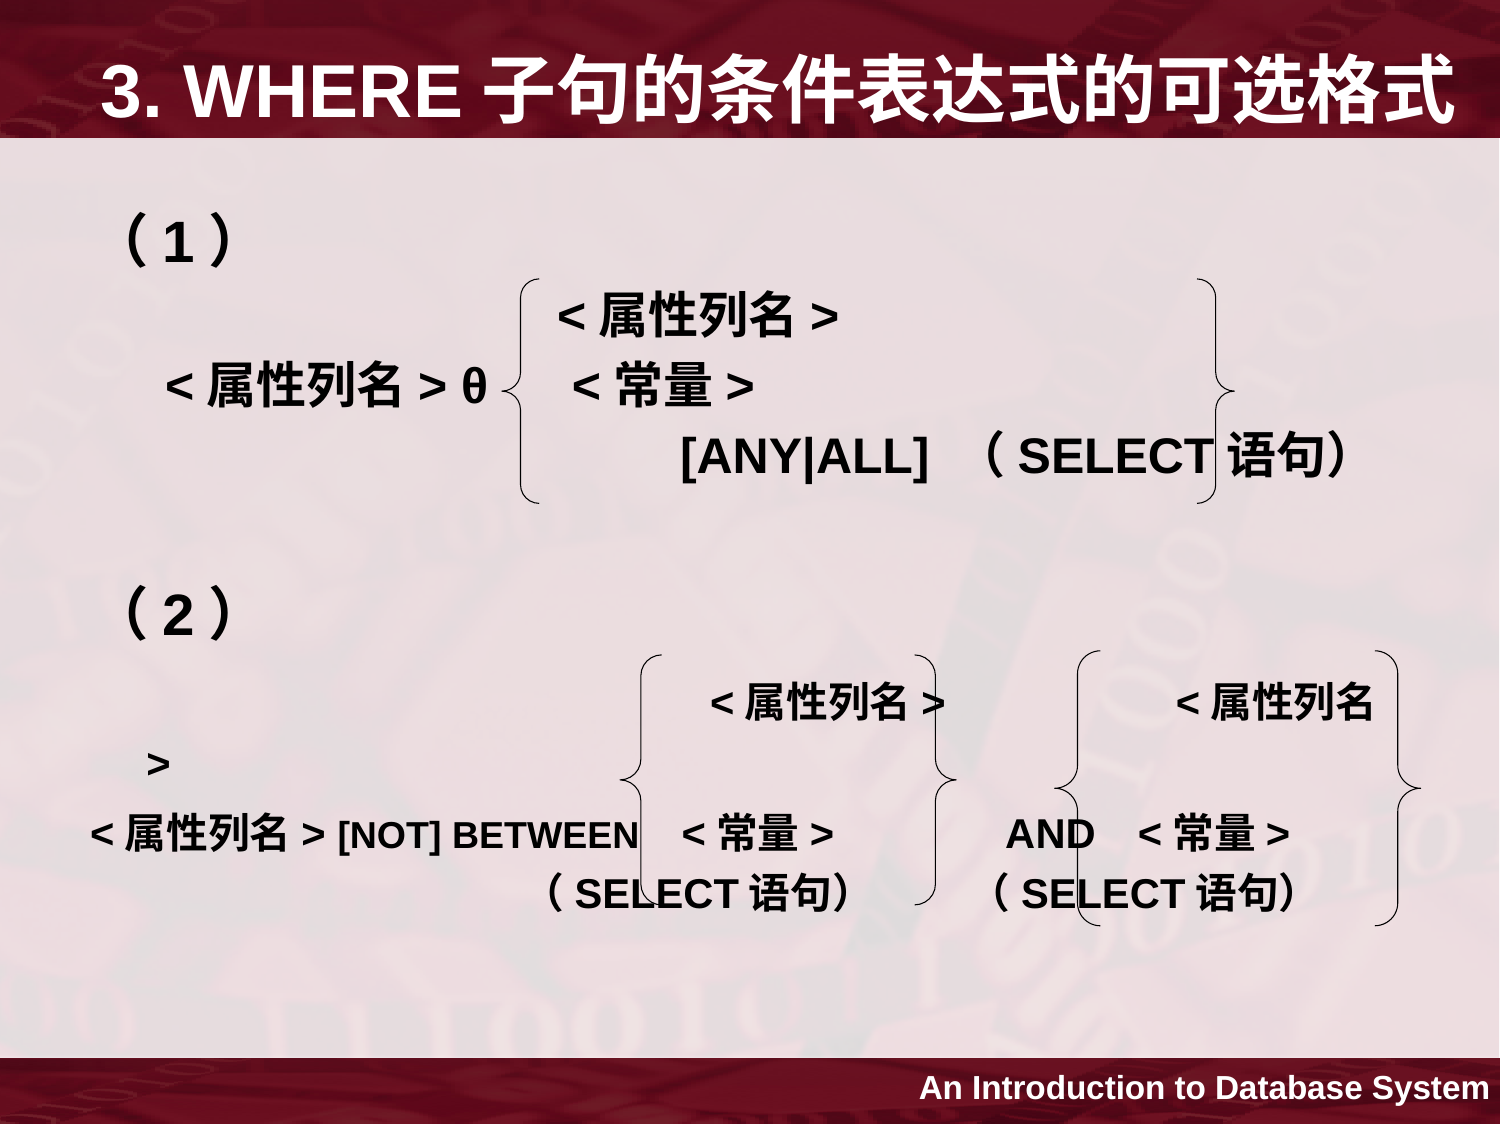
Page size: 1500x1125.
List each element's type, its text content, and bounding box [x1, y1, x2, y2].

picture [0, 0, 1500, 1124]
list （1） <属性列名> <属性列名> θ <常量> [ANY|ALL] （SELECT语句） （2） <属性列名> <属性列名> <属性列名> [NOT] BETWEEN <常量> AND <常量> （SELECT语句） （SELECT语句） [74, 196, 1426, 1017]
text_box [1054, 650, 1421, 926]
text_box [501, 278, 1235, 504]
title 3. WHERE子句的条件表达式的可选格式 [74, 0, 1483, 181]
text_box [620, 654, 957, 905]
